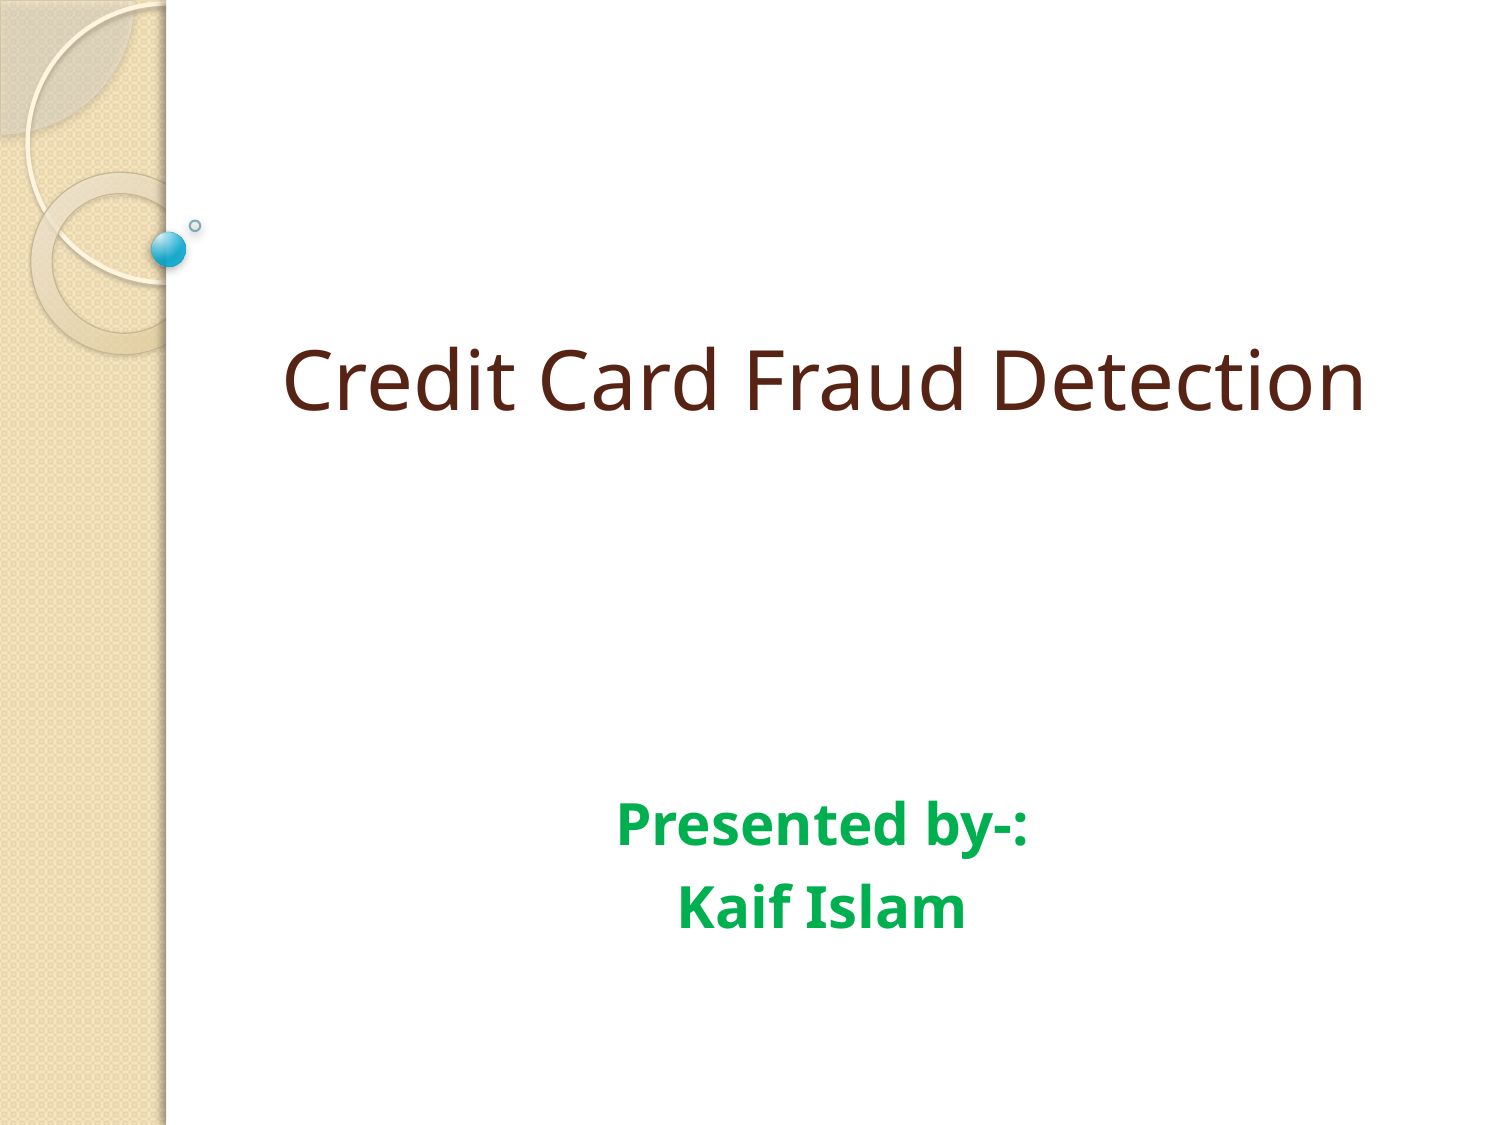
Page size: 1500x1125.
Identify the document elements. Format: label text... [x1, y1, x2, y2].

subtitle Presented by-: Kaif Islam [212, 787, 1428, 1000]
title Credit Card Fraud Detection [187, 180, 1463, 625]
text_box [149, 24, 1500, 180]
